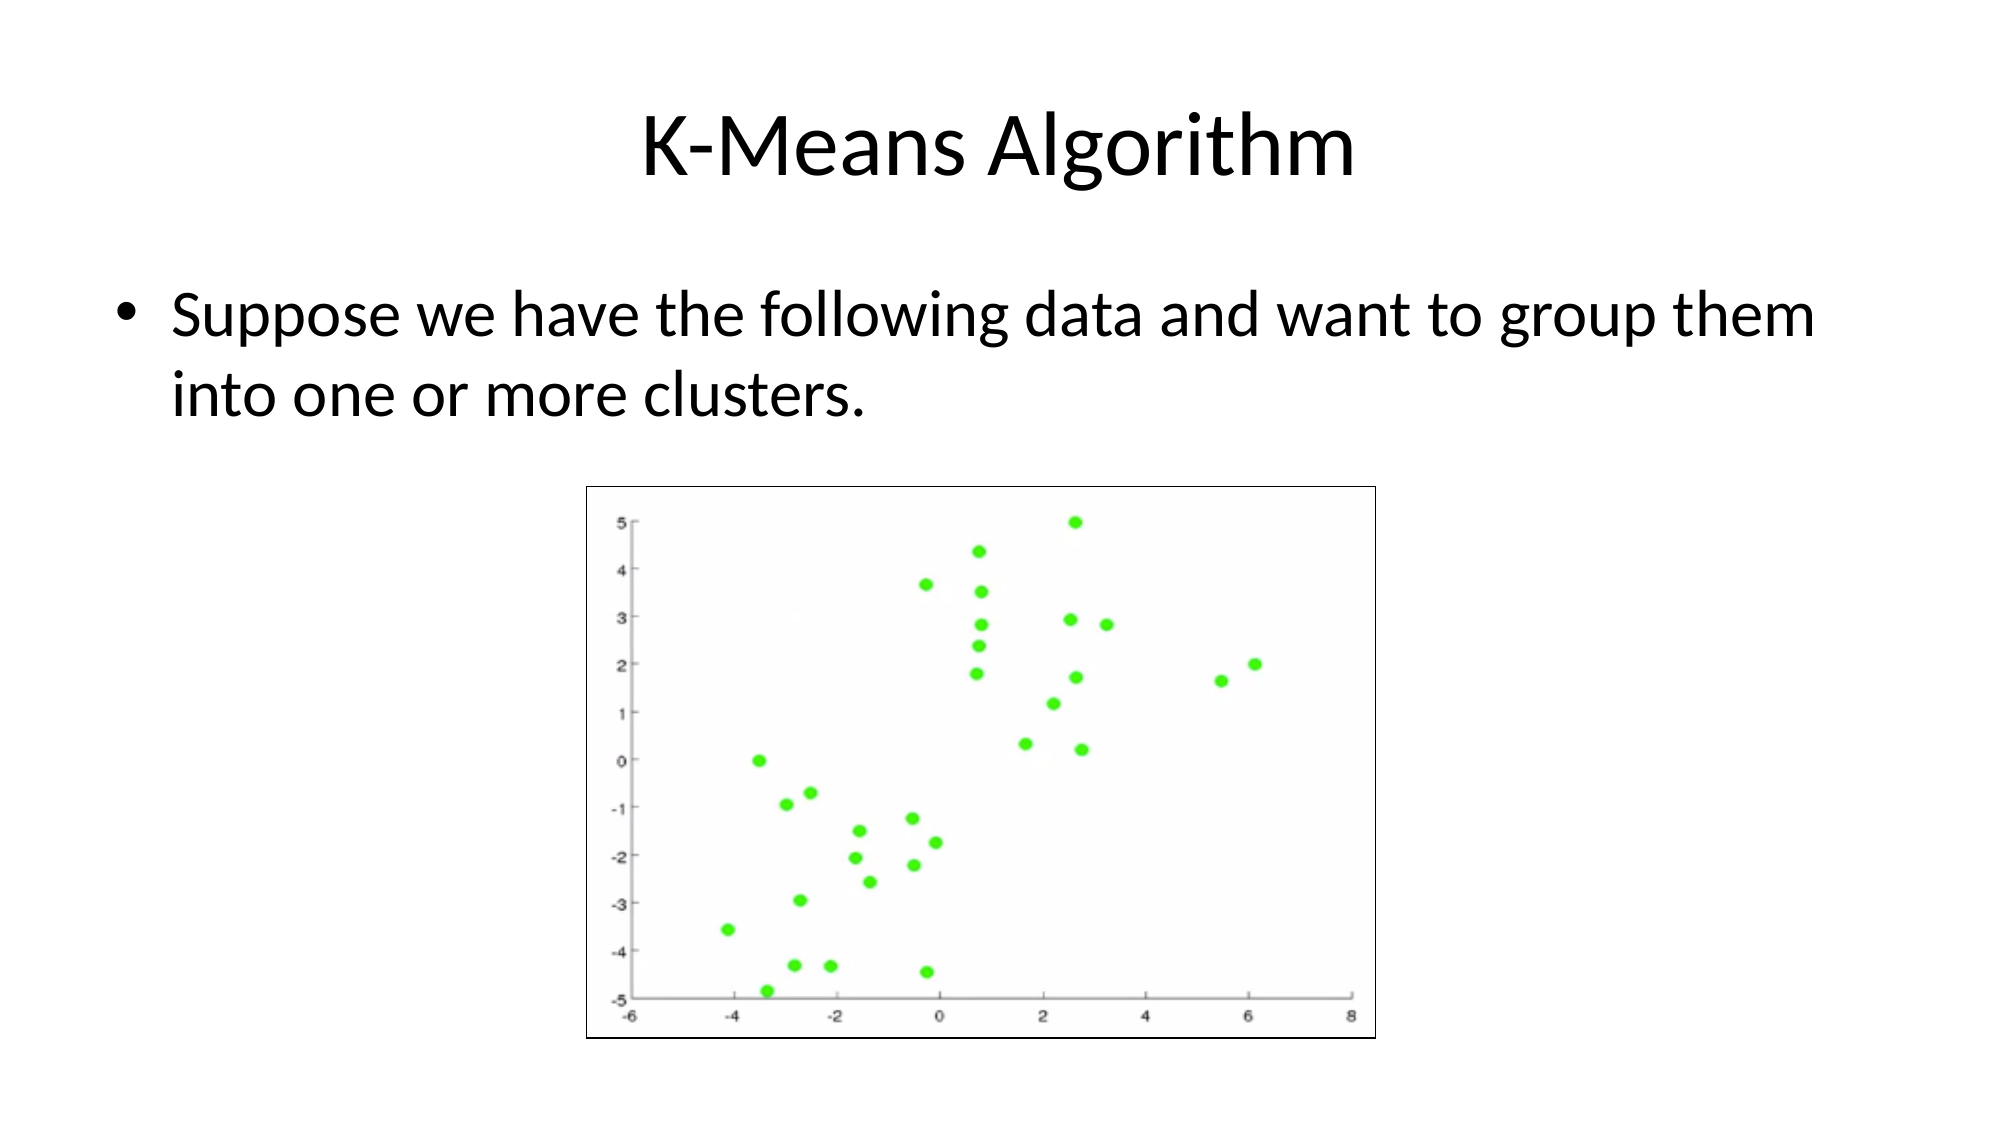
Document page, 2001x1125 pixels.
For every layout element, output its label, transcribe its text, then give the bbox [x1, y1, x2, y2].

title K-Means Algorithm [99, 45, 1900, 233]
picture [587, 487, 1376, 1038]
list Suppose we have the following data and want to group them into one or more clusters. [99, 262, 1900, 1005]
